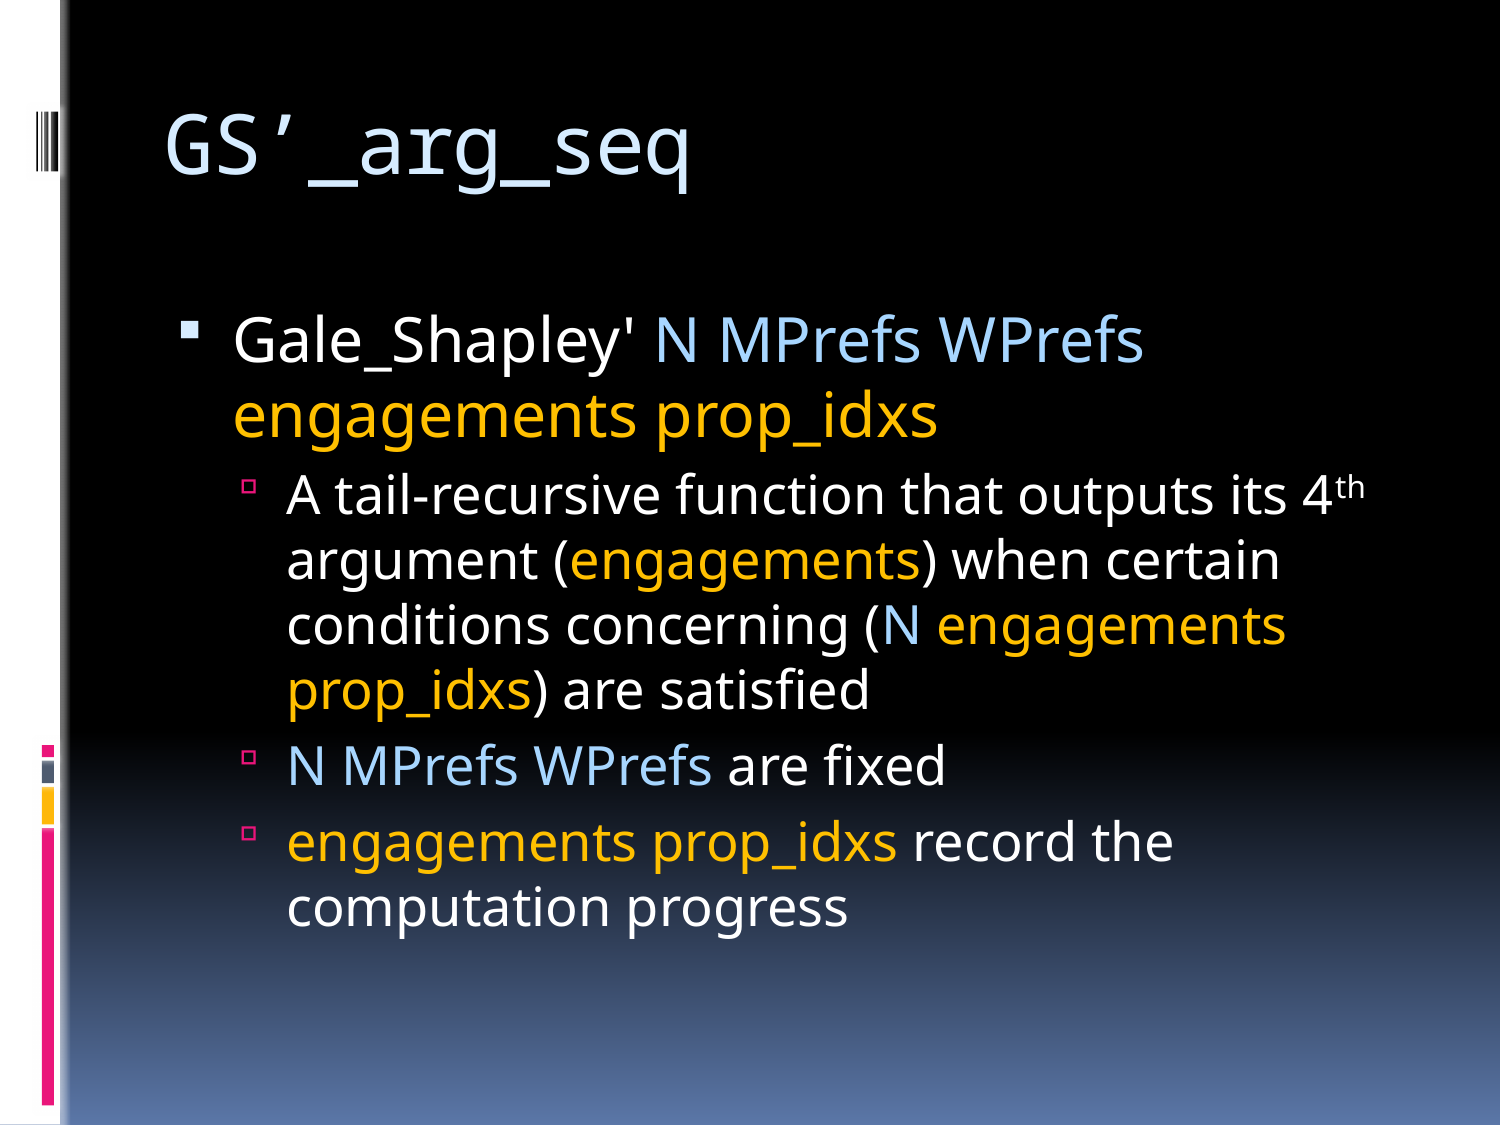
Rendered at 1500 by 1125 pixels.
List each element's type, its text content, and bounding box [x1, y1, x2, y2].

list Gale_Shapley' N MPrefs WPrefs engagements prop_idxs A tail-recursive function that outputs its 4th argument (engagements) when certain conditions concerning (N engagements prop_idxs) are satisfied N MPrefs WPrefs are fixed engagements prop_idxs record the computation progress [150, 292, 1425, 1043]
title GS’_arg_seq [150, 83, 1425, 234]
